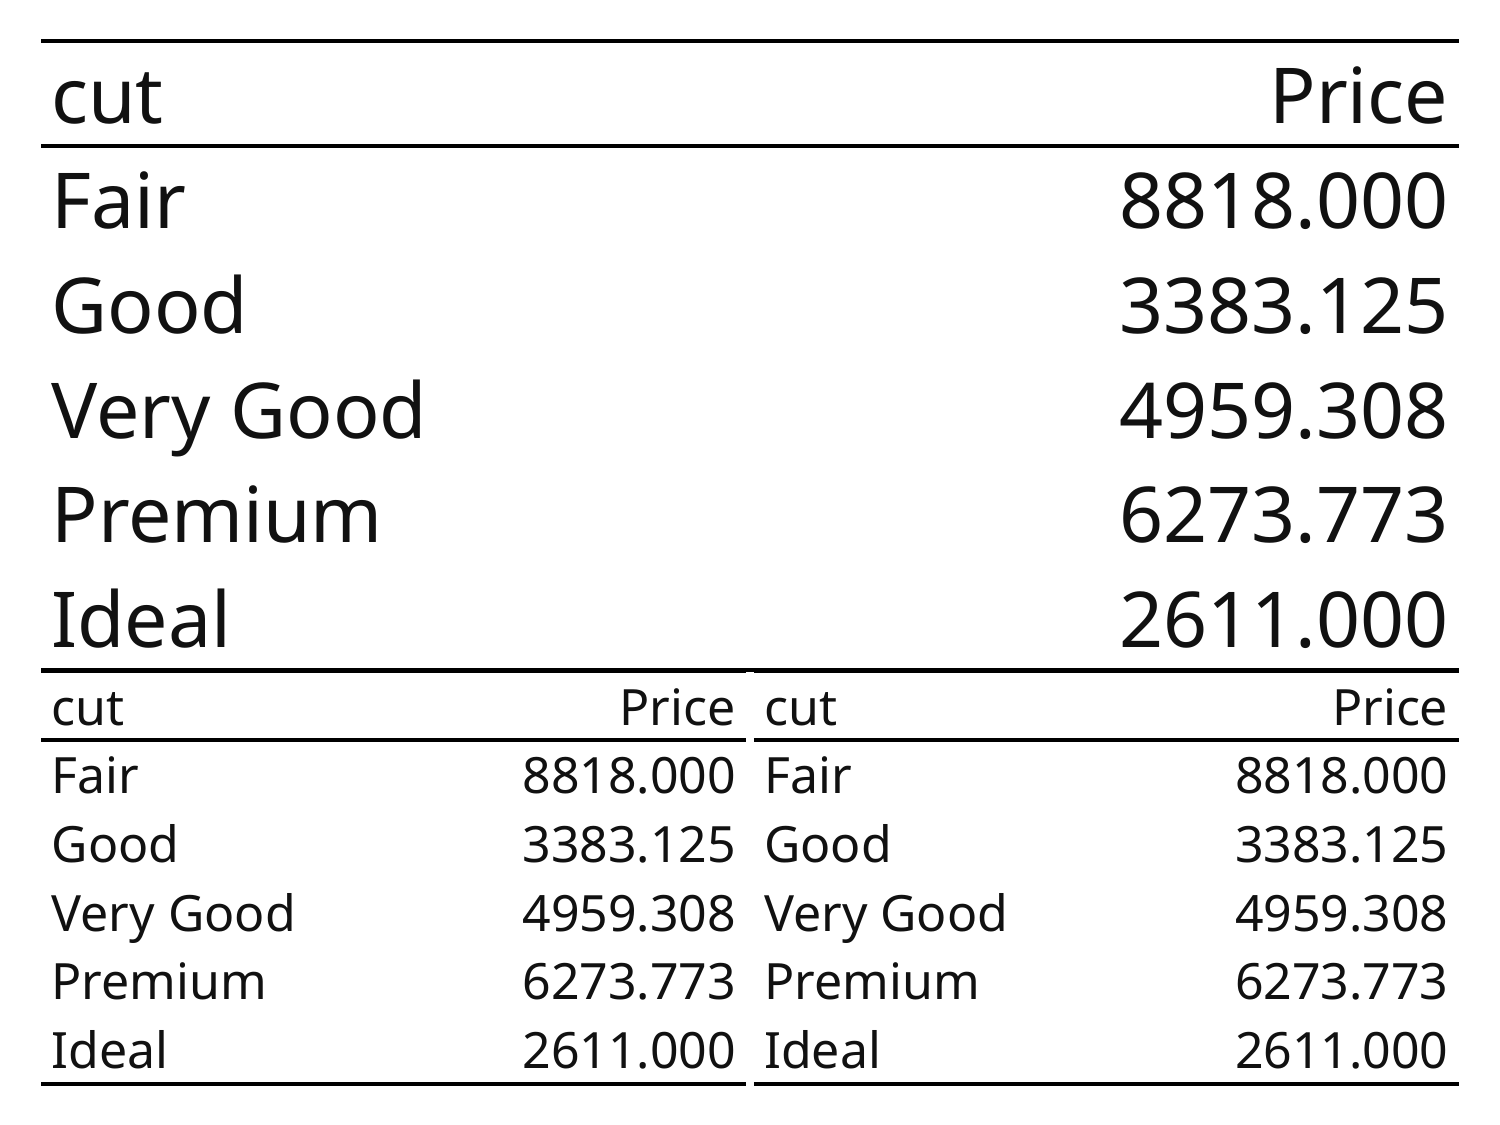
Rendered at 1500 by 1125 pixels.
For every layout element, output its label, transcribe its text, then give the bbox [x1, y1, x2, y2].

table_cell 2611.000 [409, 1015, 746, 1082]
table_cell Very Good [41, 878, 409, 946]
table_header Price [409, 673, 746, 738]
table_cell Premium [754, 946, 1121, 1015]
table_header cut [754, 673, 1121, 738]
table_cell Fair [41, 148, 781, 251]
table_cell Ideal [41, 565, 781, 668]
table_cell 6273.773 [1121, 946, 1459, 1015]
table_cell Good [754, 809, 1121, 878]
table_cell Fair [754, 742, 1121, 809]
table_header Price [781, 43, 1459, 144]
table_cell 3383.125 [409, 809, 746, 878]
table_cell 3383.125 [781, 251, 1459, 356]
table_cell Premium [41, 946, 409, 1015]
table_cell 6273.773 [409, 946, 746, 1015]
table_cell Ideal [41, 1015, 409, 1082]
table_cell 6273.773 [781, 461, 1459, 565]
table_cell Fair [41, 742, 409, 809]
table_cell 4959.308 [409, 878, 746, 946]
table_header cut [41, 43, 781, 144]
table_cell 2611.000 [781, 565, 1459, 668]
table_header cut [41, 673, 409, 738]
table_header Price [1121, 673, 1459, 738]
table_cell Very Good [754, 878, 1121, 946]
table_cell 8818.000 [409, 742, 746, 809]
table_cell 8818.000 [781, 148, 1459, 251]
table_cell 4959.308 [781, 356, 1459, 461]
table_cell Premium [41, 461, 781, 565]
table_cell 8818.000 [1121, 742, 1459, 809]
table_cell Good [41, 809, 409, 878]
table_cell 4959.308 [1121, 878, 1459, 946]
table_cell 3383.125 [1121, 809, 1459, 878]
table_cell Very Good [41, 356, 781, 461]
table_cell Ideal [754, 1015, 1121, 1082]
table_cell 2611.000 [1121, 1015, 1459, 1082]
table_cell Good [41, 251, 781, 356]
